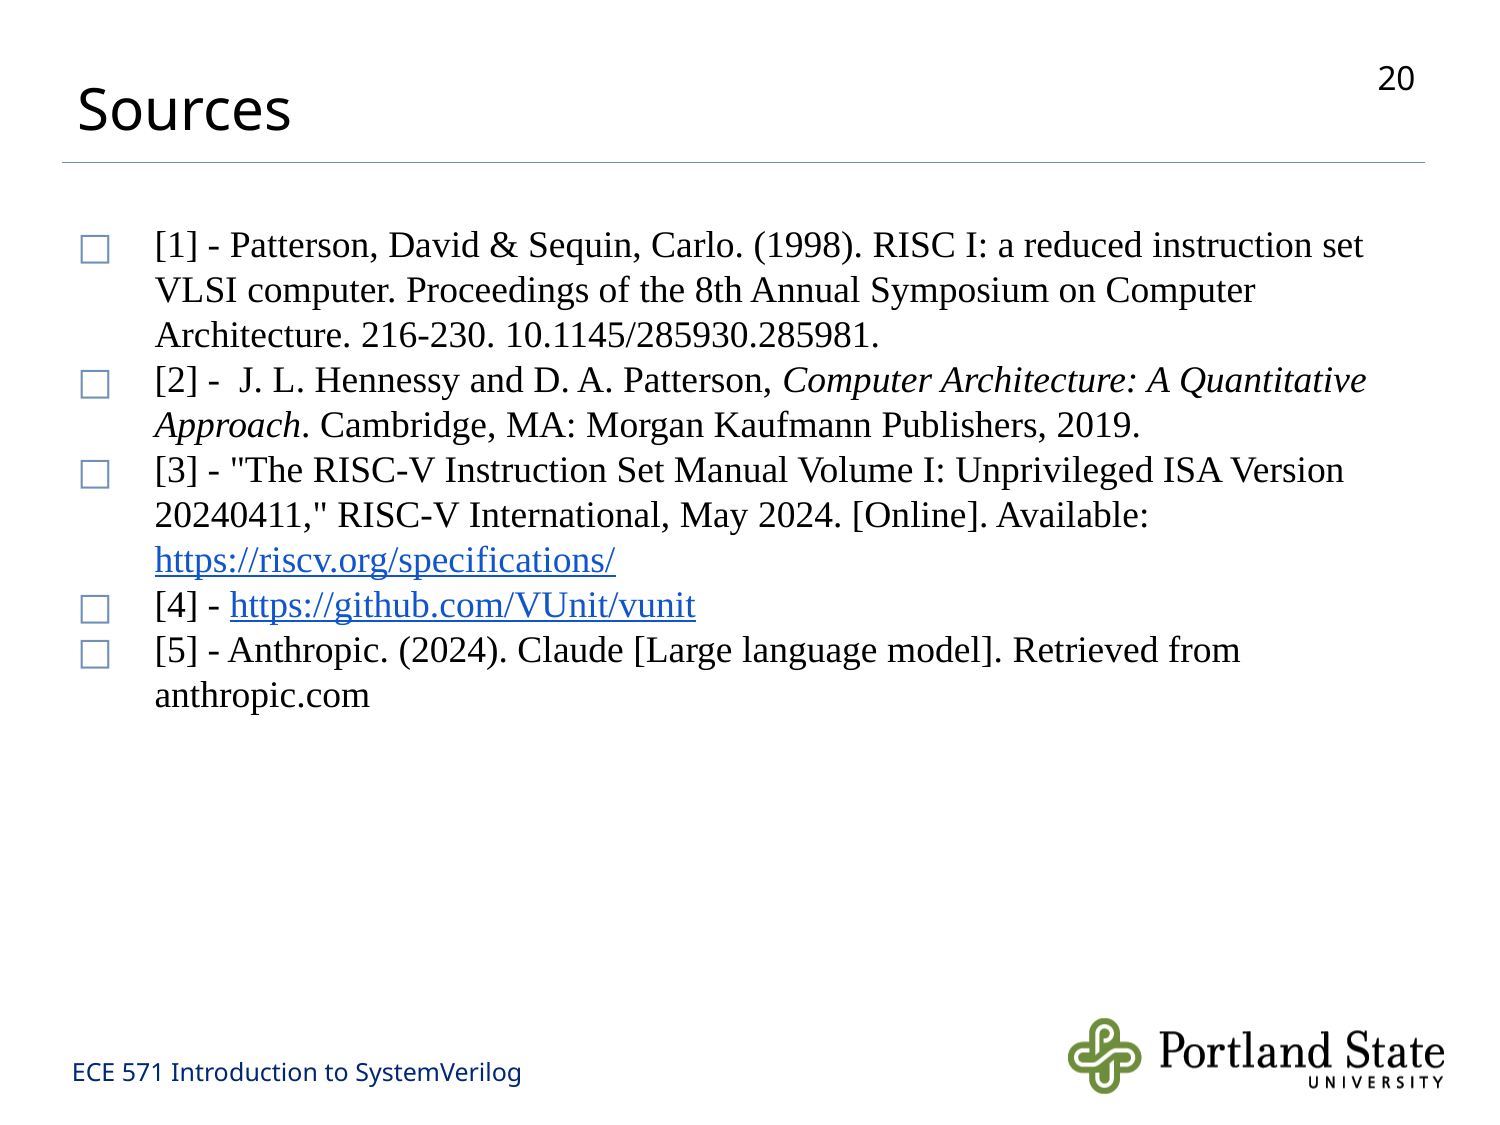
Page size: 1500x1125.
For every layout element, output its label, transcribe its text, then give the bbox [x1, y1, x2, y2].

list [1] - Patterson, David & Sequin, Carlo. (1998). RISC I: a reduced instruction set VLSI computer. Proceedings of the 8th Annual Symposium on Computer Architecture. 216-230. 10.1145/285930.285981. [2] - J. L. Hennessy and D. A. Patterson, Computer Architecture: A Quantitative Approach. Cambridge, MA: Morgan Kaufmann Publishers, 2019. [3] - "The RISC-V Instruction Set Manual Volume I: Unprivileged ISA Version 20240411," RISC-V International, May 2024. [Online]. Available: https://riscv.org/specifications/ [4] - https://github.com/VUnit/vunit [5] - Anthropic. (2024). Claude [Large language model]. Retrieved from anthropic.com [62, 162, 1463, 1038]
title Sources [62, 37, 1350, 150]
picture [0, 986, 1500, 1125]
